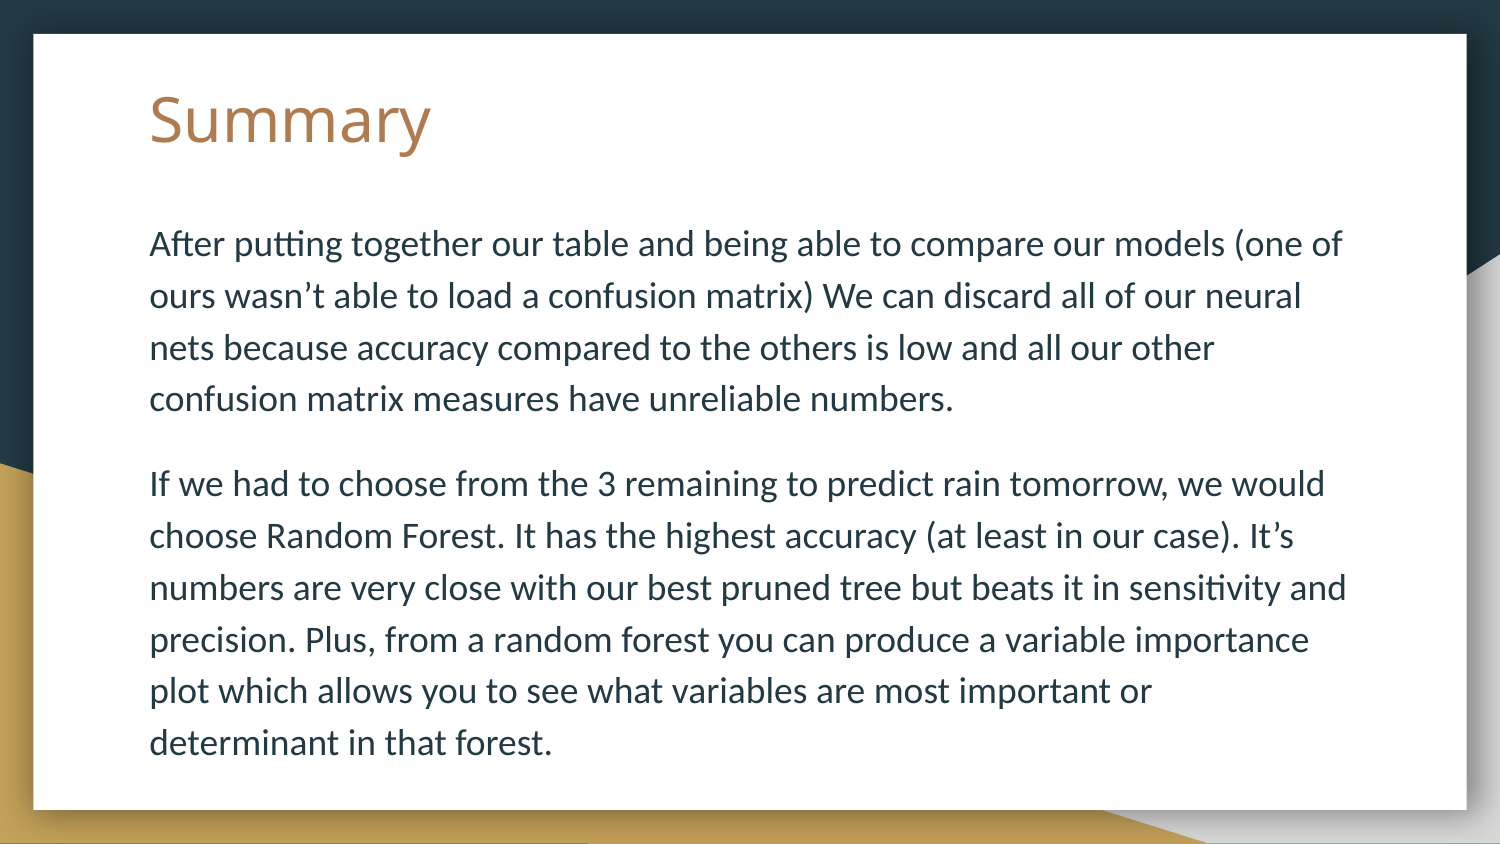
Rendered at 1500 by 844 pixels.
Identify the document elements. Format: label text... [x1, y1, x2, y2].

title Summary [134, 64, 1366, 197]
list After putting together our table and being able to compare our models (one of ours wasn’t able to load a confusion matrix) We can discard all of our neural nets because accuracy compared to the others is low and all our other confusion matrix measures have unreliable numbers. If we had to choose from the 3 remaining to predict rain tomorrow, we would choose Random Forest. It has the highest accuracy (at least in our case). It’s numbers are very close with our best pruned tree but beats it in sensitivity and precision. Plus, from a random forest you can produce a variable importance plot which allows you to see what variables are most important or determinant in that forest. [134, 197, 1366, 761]
